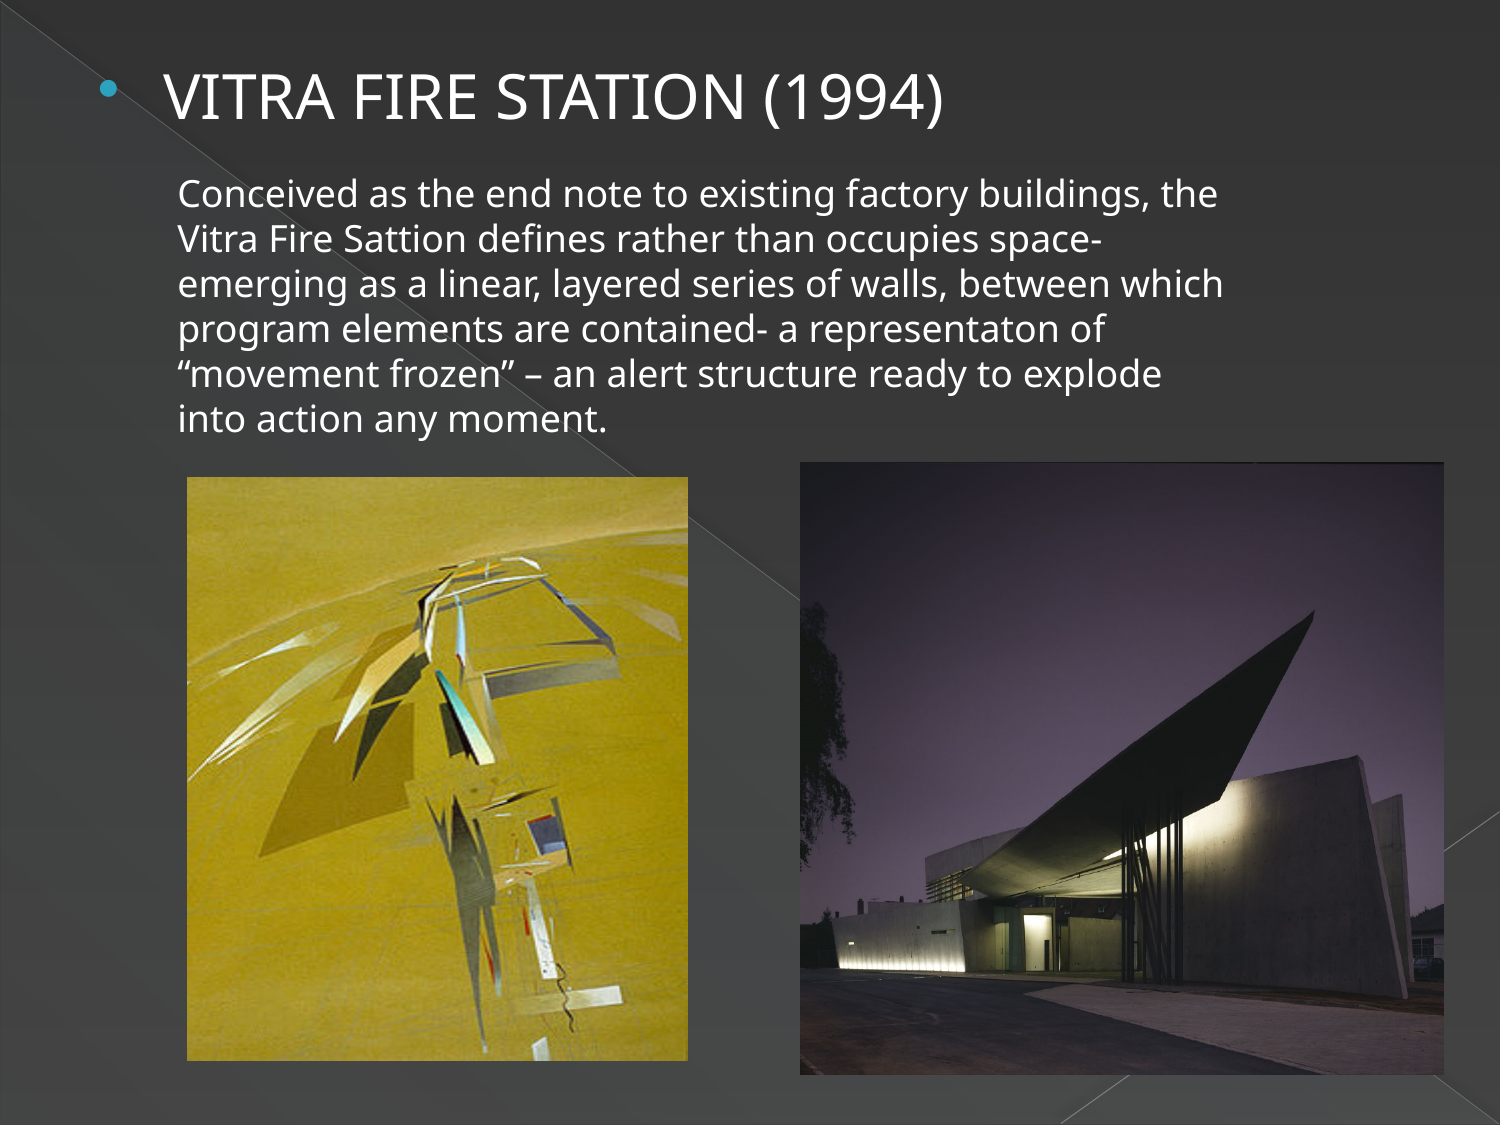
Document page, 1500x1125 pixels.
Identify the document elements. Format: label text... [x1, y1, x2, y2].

list VITRA FIRE STATION (1994) [75, 50, 1425, 800]
text_box Conceived as the end note to existing factory buildings, the Vitra Fire Sattion defines rather than occupies space-emerging as a linear, layered series of walls, between which program elements are contained- a representaton of “movement frozen” – an alert structure ready to explode into action any moment. [162, 162, 1250, 448]
picture [187, 476, 688, 1061]
picture [799, 462, 1444, 1076]
